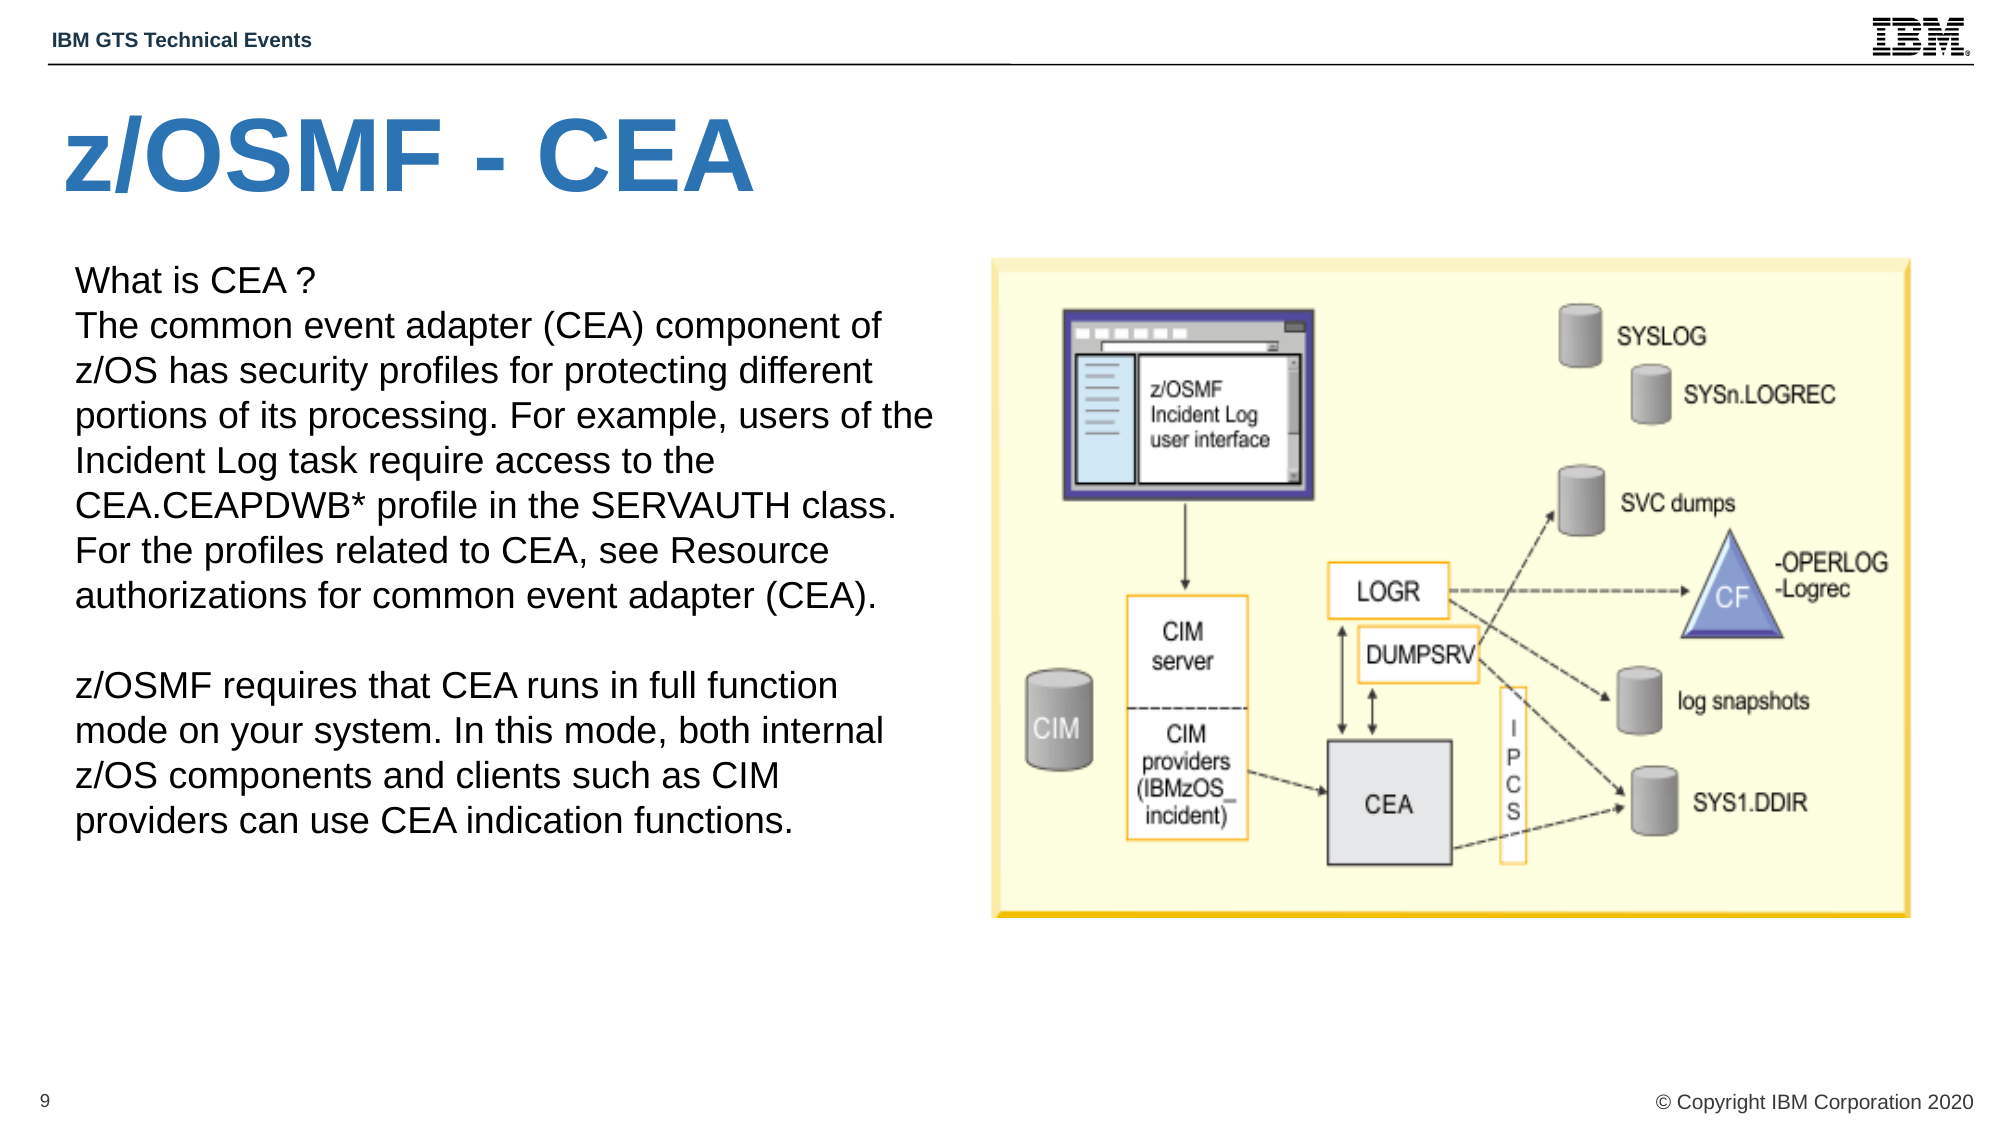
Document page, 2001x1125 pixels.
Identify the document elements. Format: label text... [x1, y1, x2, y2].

picture [988, 253, 1915, 918]
picture [1872, 16, 1987, 58]
text_box 9 [39, 1088, 120, 1119]
text_box What is CEA ? The common event adapter (CEA) component of z/OS has security profiles for protecting different portions of its processing. For example, users of the Incident Log task require access to the CEA.CEAPDWB* profile in the SERVAUTH class. For the profiles related to CEA, see Resource authorizations for common event adapter (CEA). z/OSMF requires that CEA runs in full function mode on your system. In this mode, both internal z/OS components and clients such as CIM providers can use CEA indication functions. [60, 248, 954, 938]
text_box z/OSMF - CEA [47, 79, 1974, 222]
